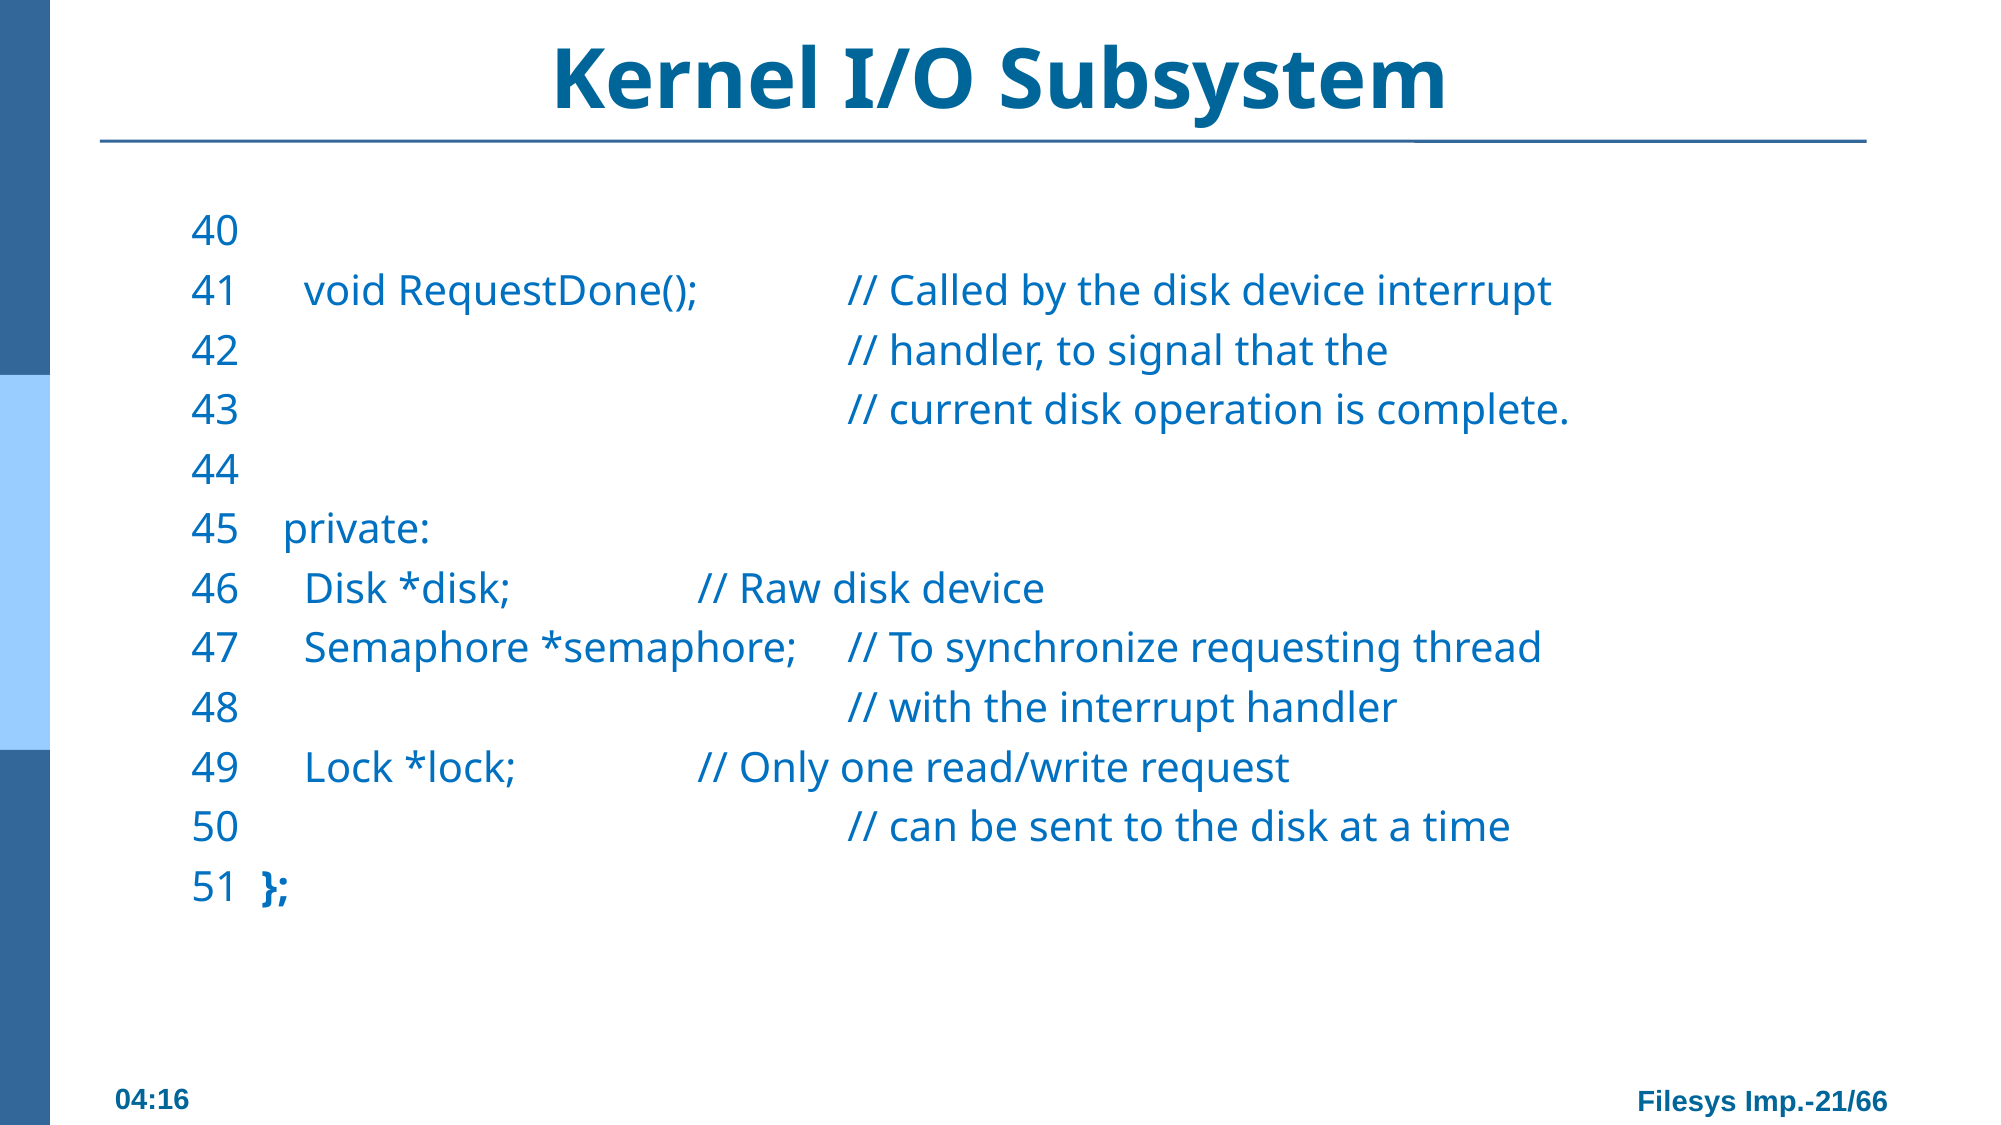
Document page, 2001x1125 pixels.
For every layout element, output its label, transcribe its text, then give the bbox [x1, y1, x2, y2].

title Kernel I/O Subsystem [99, 38, 1900, 133]
list 40 41 void RequestDone(); // Called by the disk device interrupt 42 // handler, to signal that the 43 // current disk operation is complete. 44 45 private: 46 Disk *disk; // Raw disk device 47 Semaphore *semaphore; // To synchronize requesting thread 48 // with the interrupt handler 49 Lock *lock; // Only one read/write request 50 // can be sent to the disk at a time 51 }; [176, 202, 1867, 946]
